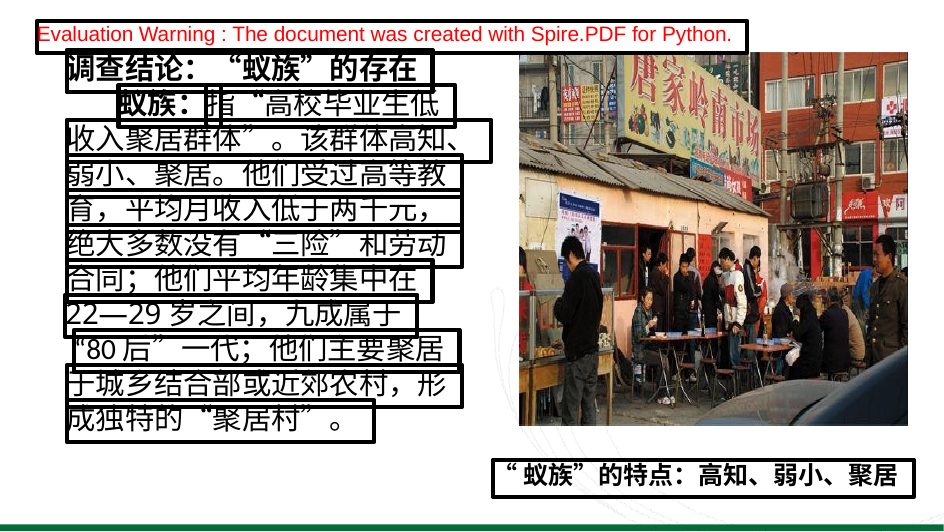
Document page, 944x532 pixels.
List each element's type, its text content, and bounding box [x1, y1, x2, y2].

text_box 指“高校毕业生低 [204, 83, 457, 118]
text_box “80后”一代；他们主要聚居 [72, 328, 462, 363]
text_box 绝大多数没有“三险”和劳动 [65, 223, 464, 269]
picture [0, 51, 944, 532]
text_box Evaluation Warning : The document was created with Spire.PDF for Python. [35, 19, 749, 55]
text_box 调查结论：“蚁族”的存在 [65, 55, 435, 94]
text_box 弱小、聚居。他们受过高等教 [65, 153, 464, 188]
text_box 育，平均月收入低于两千元， [65, 188, 464, 223]
text_box 合同；他们平均年龄集中在 [65, 258, 435, 304]
text_box 成独特的“聚居村”。 [65, 398, 376, 444]
text_box 蚁族： [116, 83, 204, 118]
text_box 于城乡结合部或近郊农村，形 [65, 363, 464, 409]
text_box 22—29岁之间，九成属于 [63, 293, 419, 339]
text_box 收入聚居群体”。该群体高知、 [65, 118, 480, 164]
